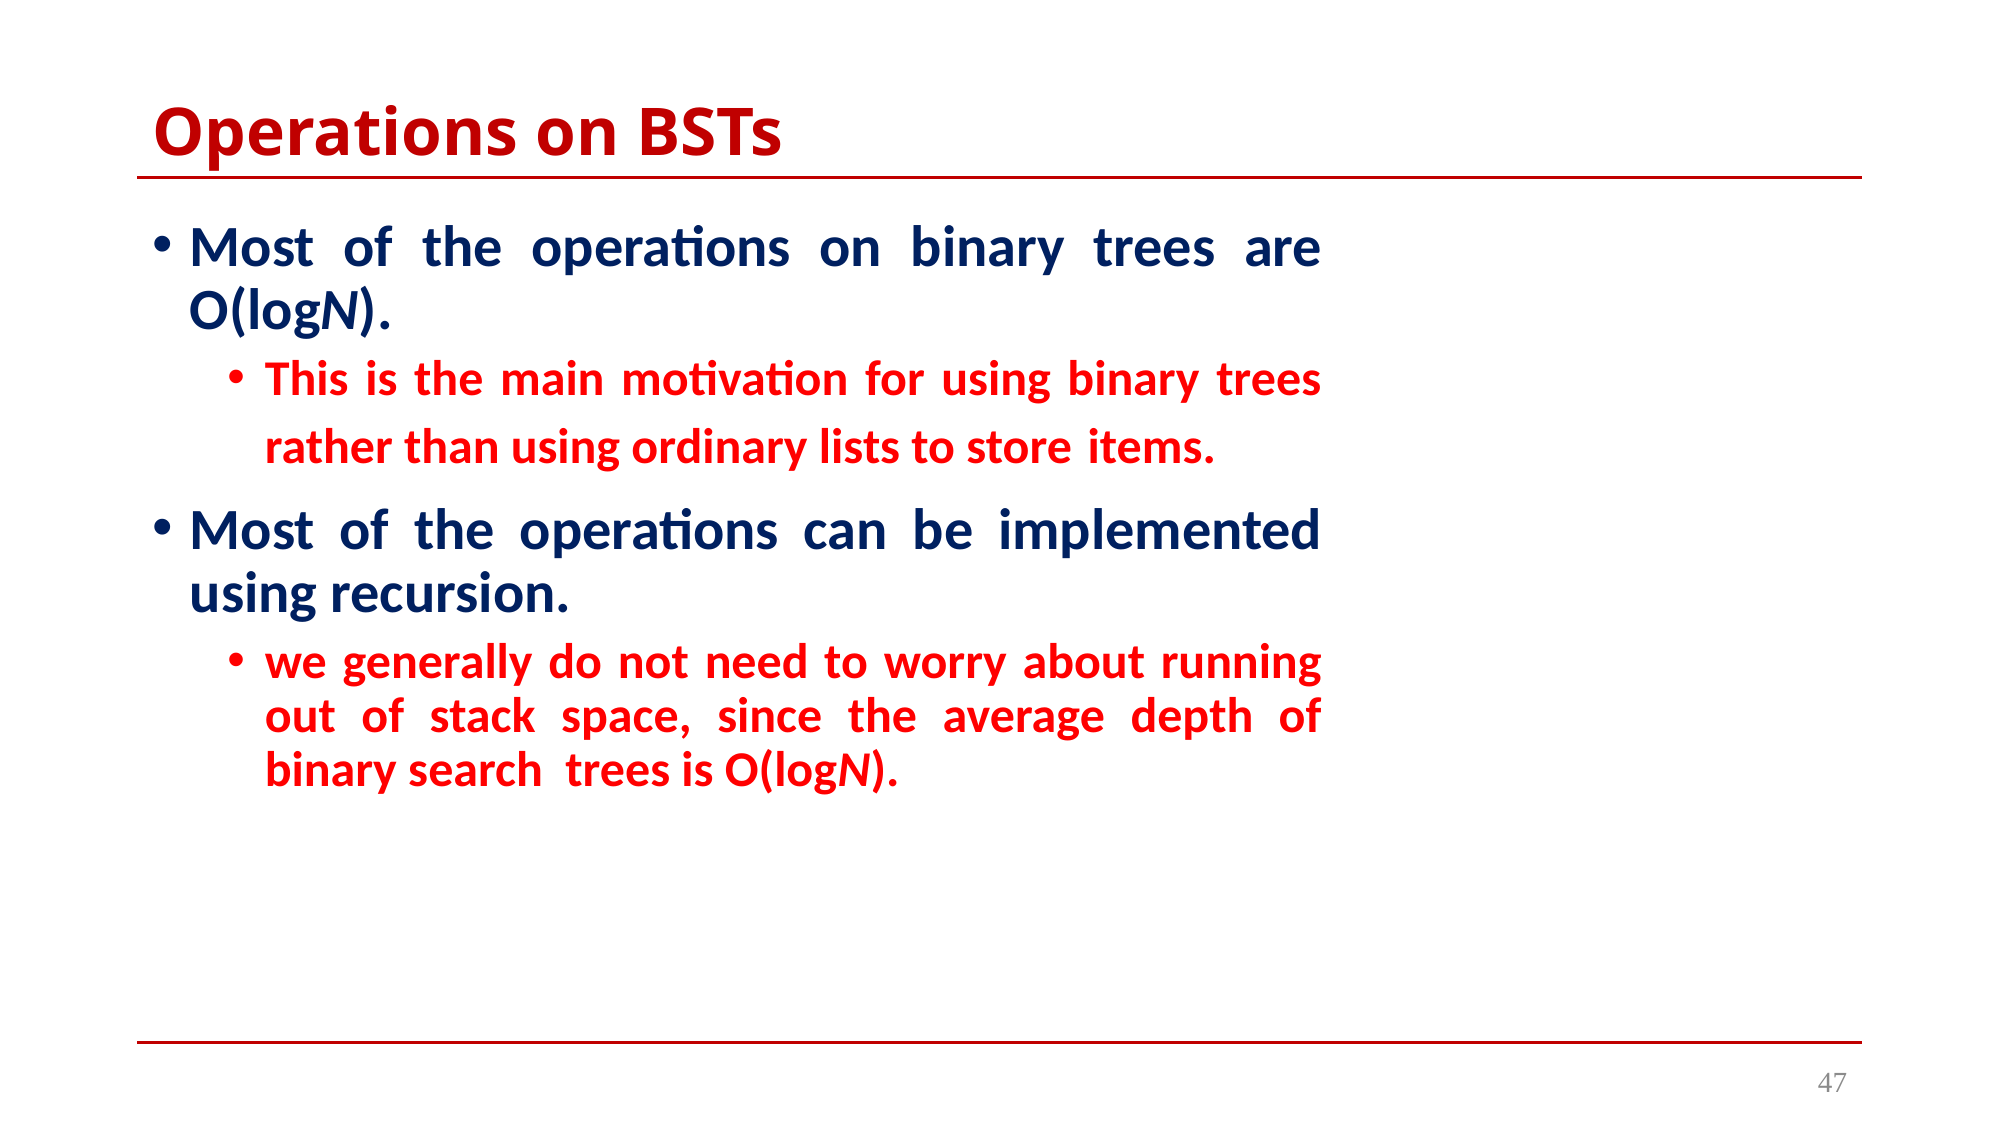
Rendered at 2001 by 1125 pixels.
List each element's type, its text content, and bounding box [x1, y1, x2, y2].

title Operations on BSTs [137, 90, 1863, 178]
list Most of the operations on binary trees are O(logN). This is the main motivation for using binary trees rather than using ordinary lists to store items. Most of the operations can be implemented using recursion. we generally do not need to worry about running out of stack space, since the average depth of binary search trees is O(logN). [137, 208, 1338, 1014]
slide_number 47 [1412, 1051, 1863, 1111]
